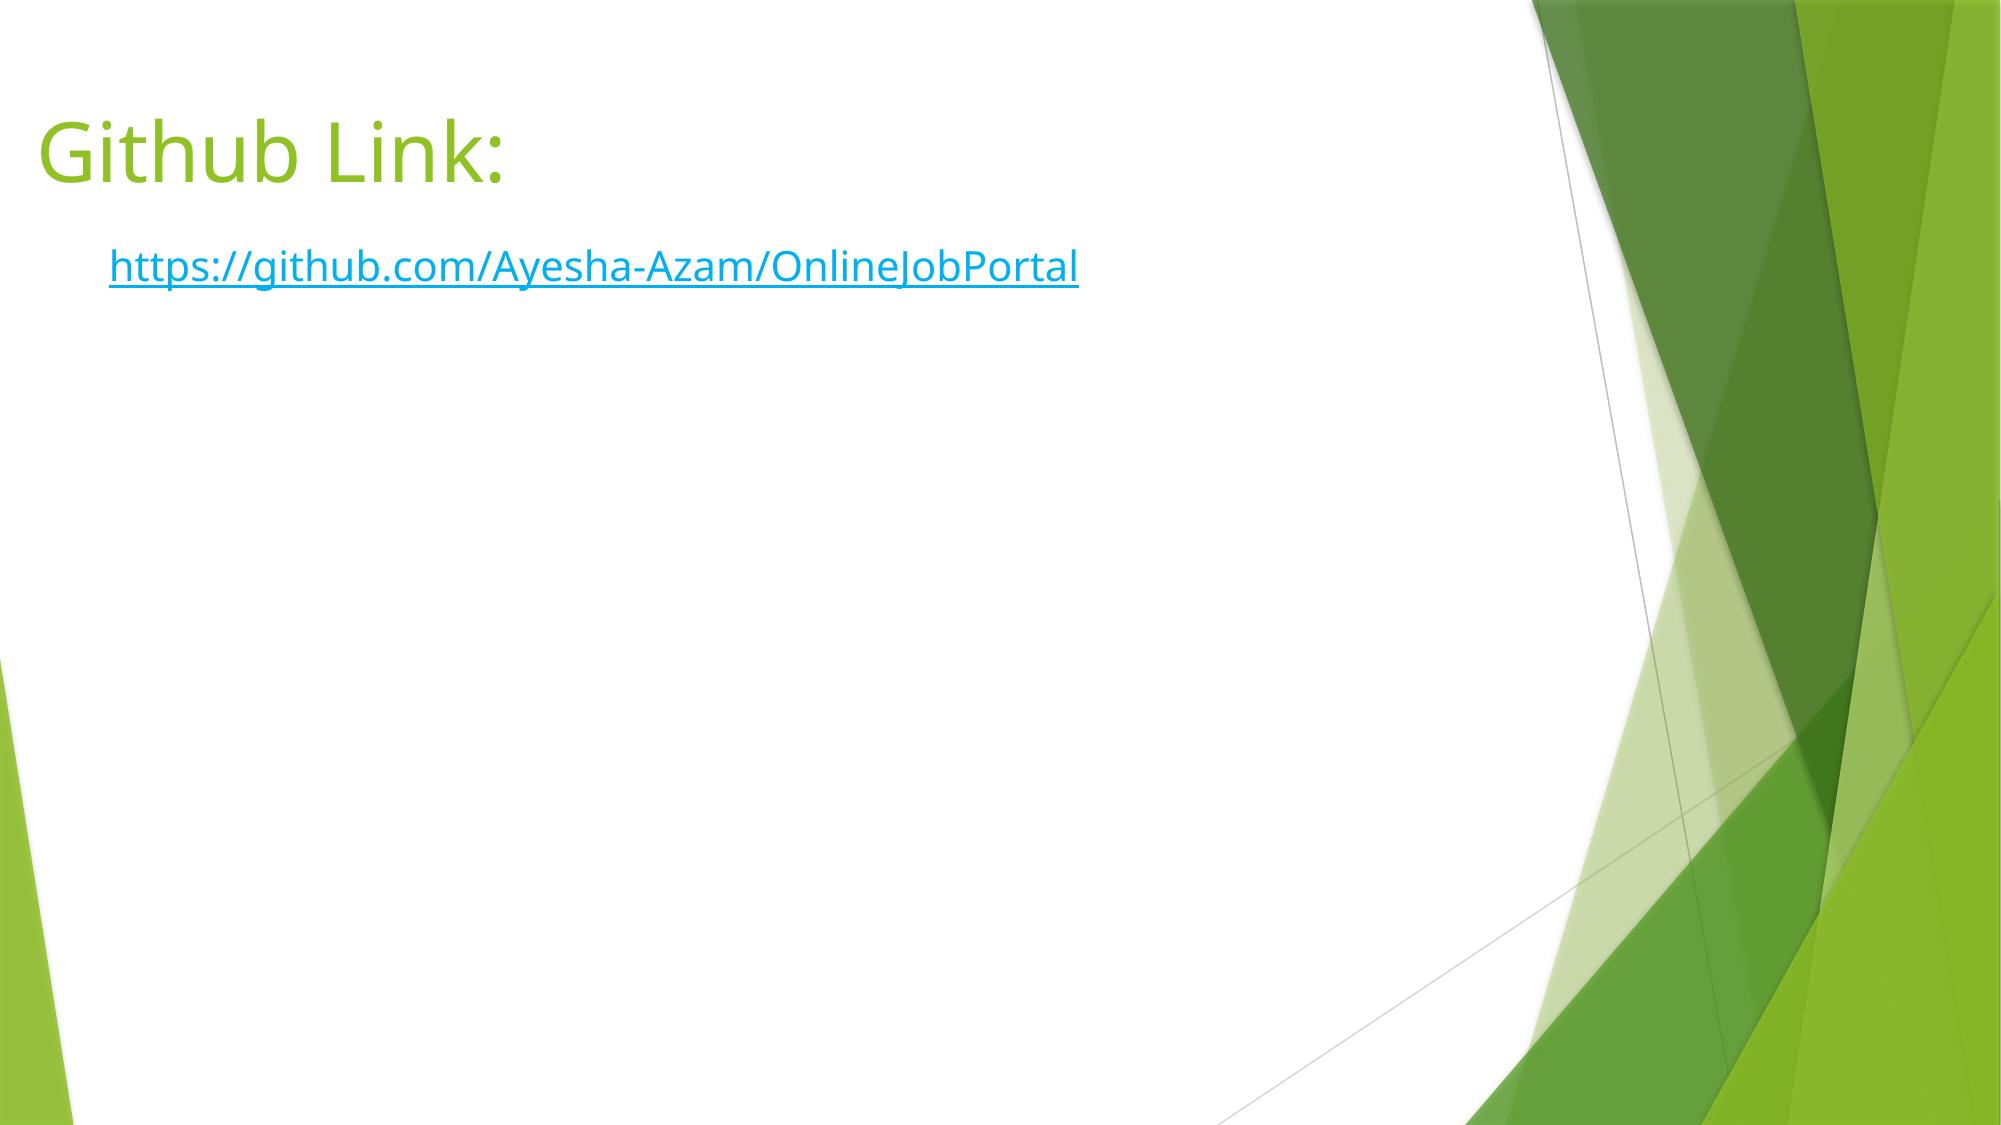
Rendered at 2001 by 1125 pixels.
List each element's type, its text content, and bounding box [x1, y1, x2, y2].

title Github Link: [21, 52, 1432, 207]
list https://github.com/Ayesha-Azam/OnlineJobPortal [93, 232, 1505, 374]
